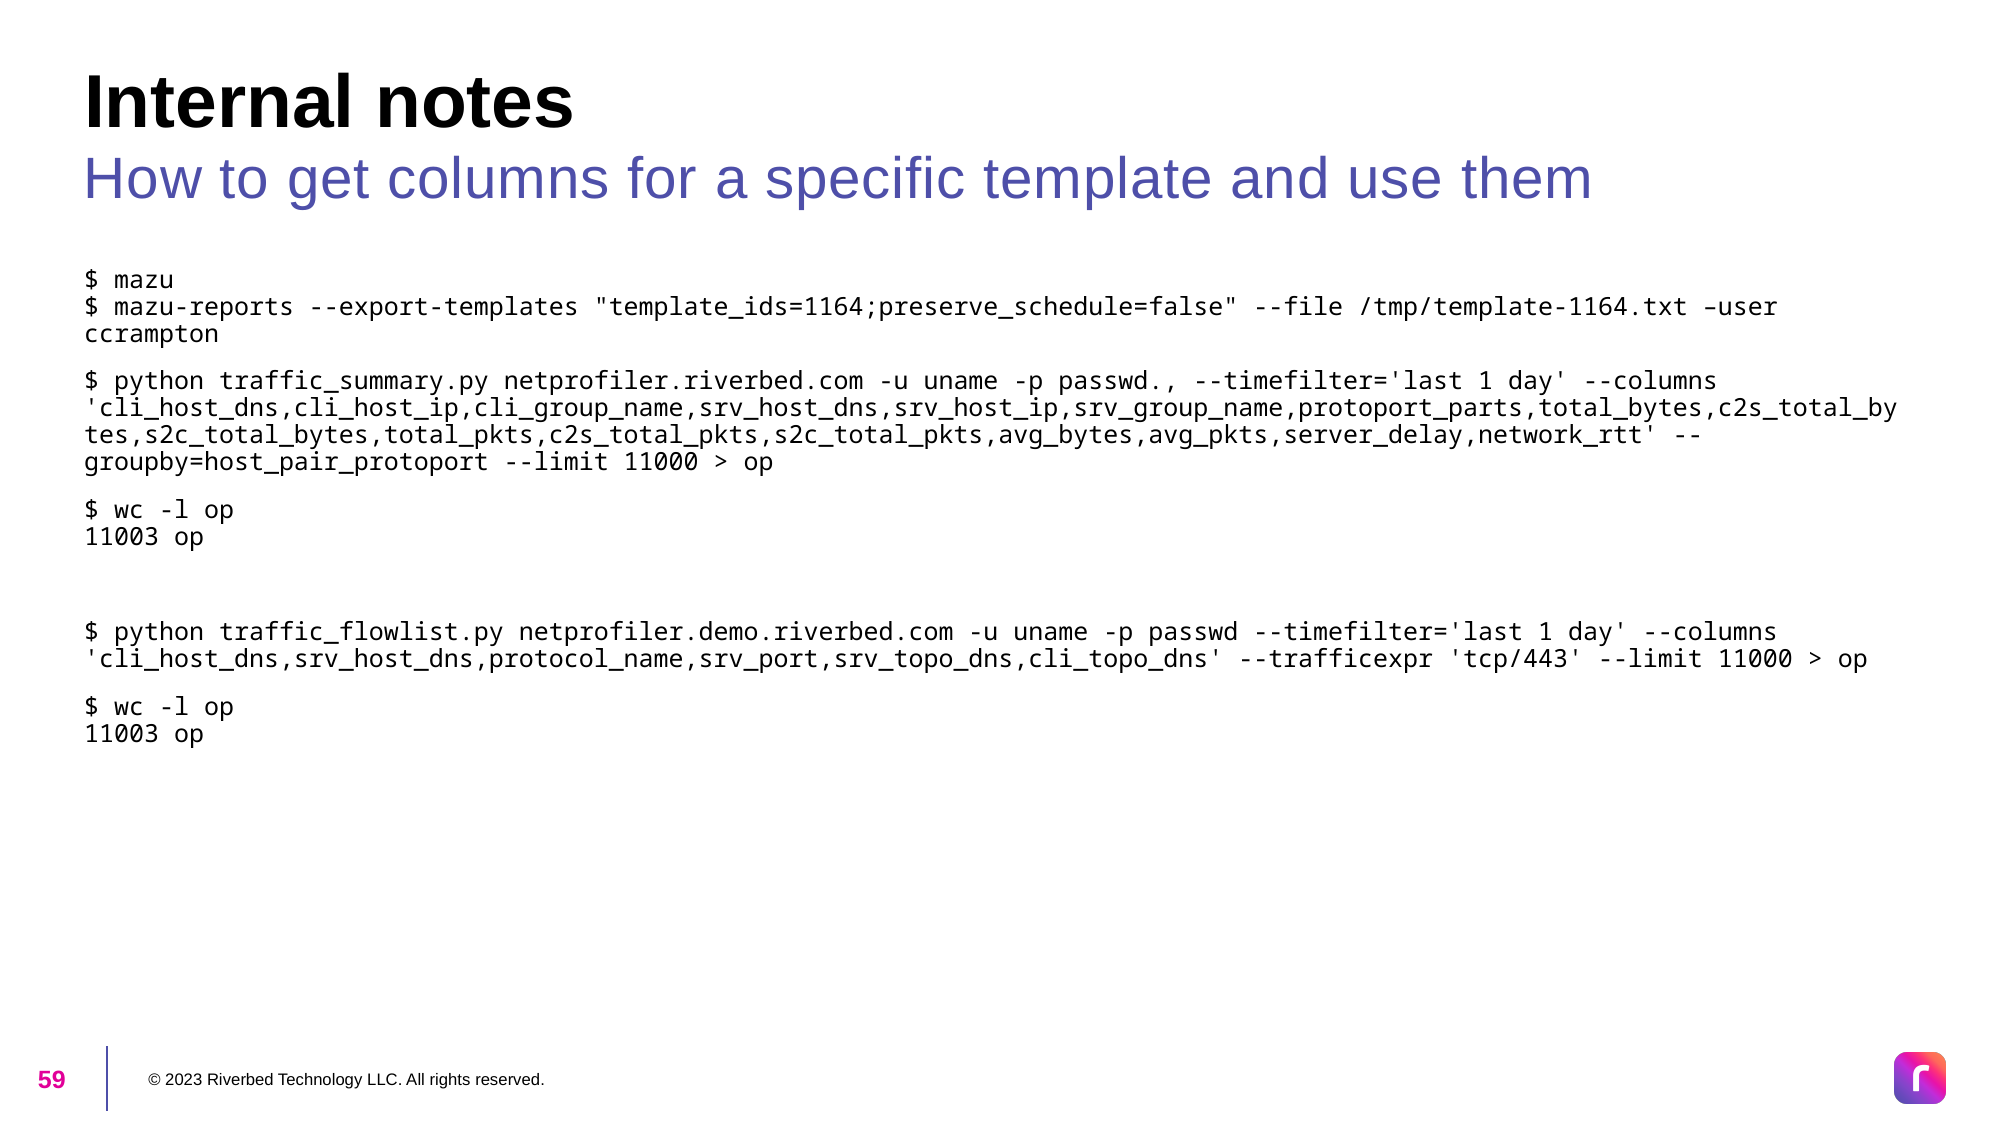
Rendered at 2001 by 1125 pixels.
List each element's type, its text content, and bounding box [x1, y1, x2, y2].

title Internal notes [84, 61, 1902, 145]
footer © 2023 Riverbed Technology LLC. All rights reserved. [133, 1048, 596, 1109]
list How to get columns for a specific template and use them [83, 147, 1902, 224]
picture [1894, 1052, 1946, 1104]
list $ mazu $ mazu-reports --export-templates "template_ids=1164;preserve_schedule=false" --file /tmp/template-1164.txt –user ccrampton $ python traffic_summary.py netprofiler.riverbed.com -u uname -p passwd., --timefilter='last 1 day' --columns 'cli_host_dns,cli_host_ip,cli_group_name,srv_host_dns,srv_host_ip,srv_group_name,protoport_parts,total_bytes,c2s_total_bytes,s2c_total_bytes,total_pkts,c2s_total_pkts,s2c_total_pkts,avg_bytes,avg_pkts,server_delay,network_rtt' --groupby=host_pair_protoport --limit 11000 > op $ wc -l op 11003 op $ python traffic_flowlist.py netprofiler.demo.riverbed.com -u uname -p passwd --timefilter='last 1 day' --columns 'cli_host_dns,srv_host_dns,protocol_name,srv_port,srv_topo_dns,cli_topo_dns' --trafficexpr 'tcp/443' --limit 11000 > op $ wc -l op 11003 op [84, 266, 1902, 1035]
slide_number 59 [19, 1048, 85, 1109]
